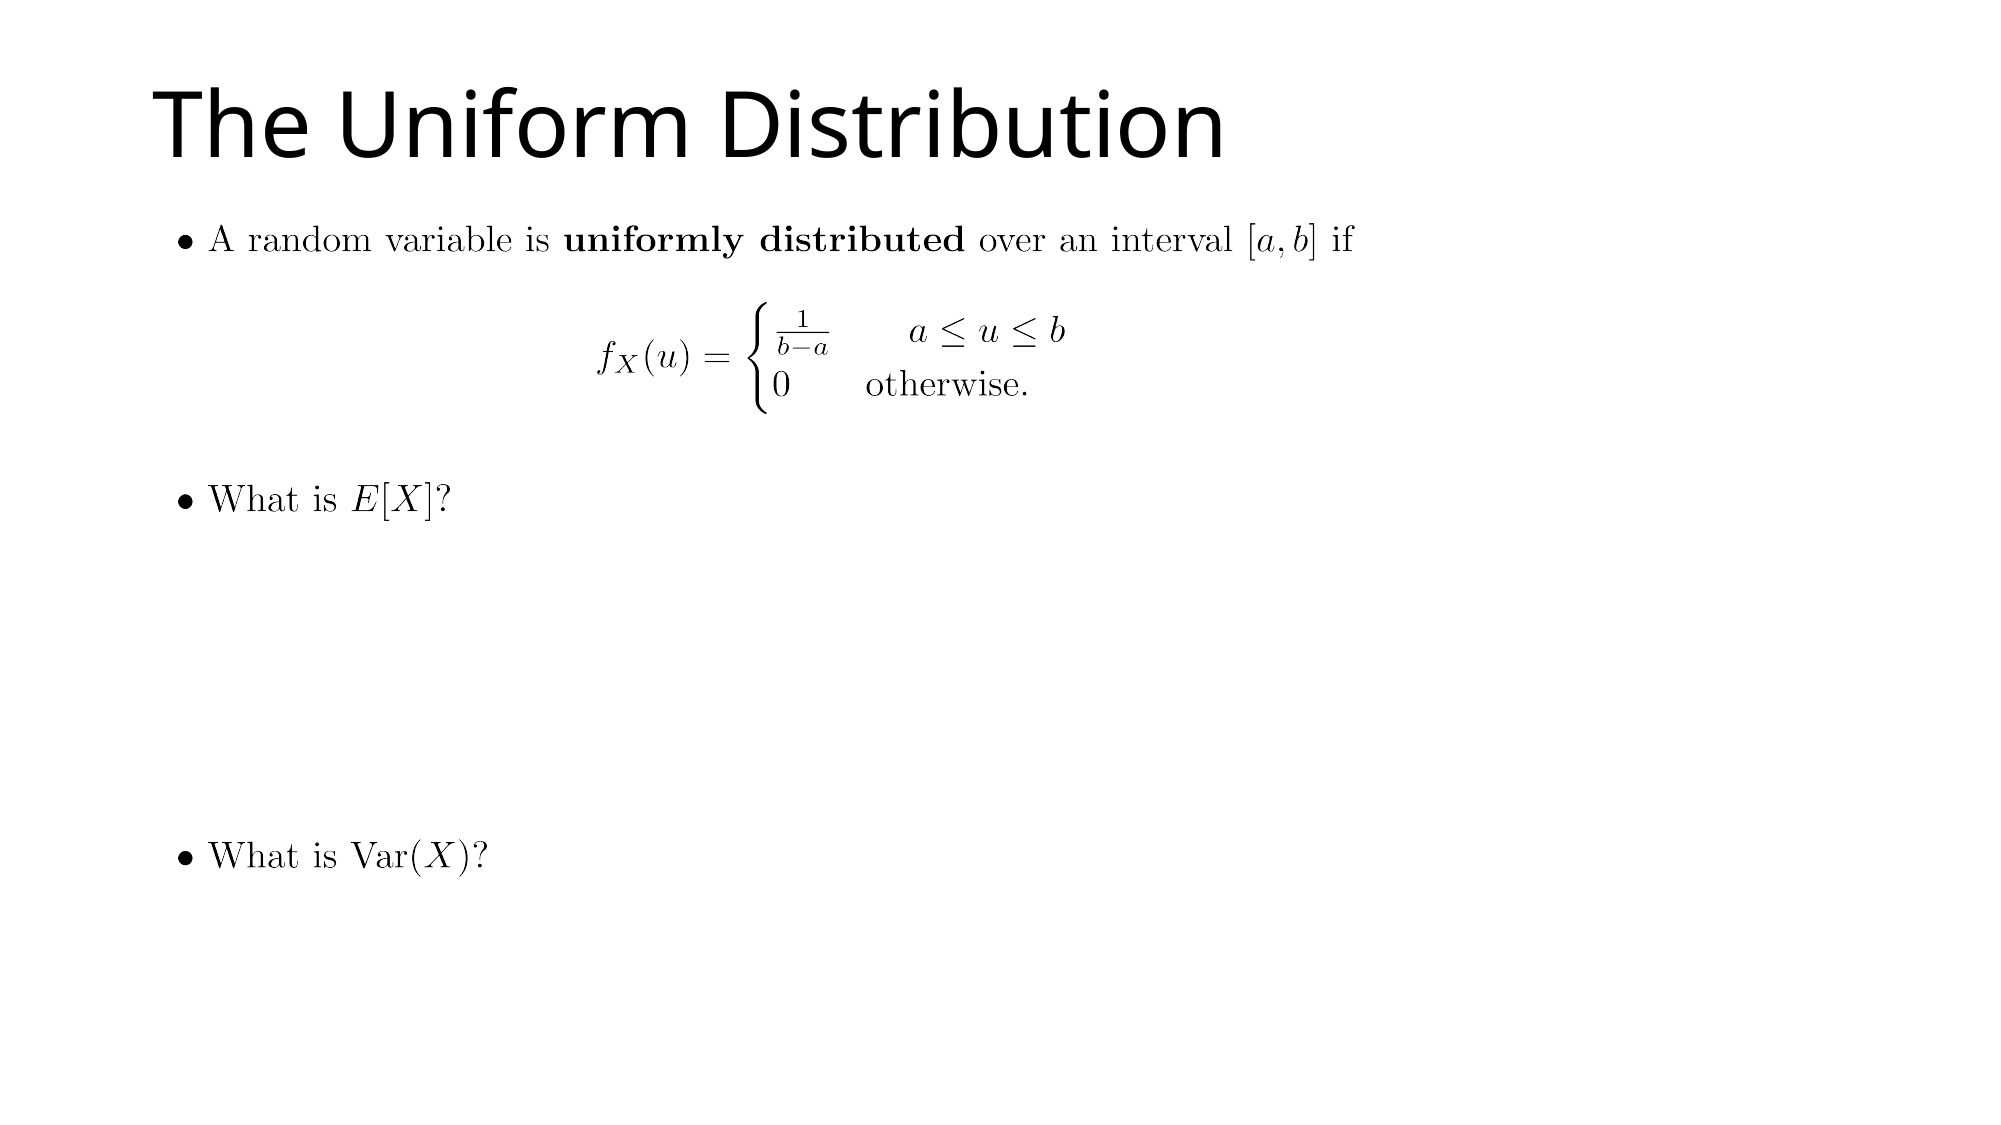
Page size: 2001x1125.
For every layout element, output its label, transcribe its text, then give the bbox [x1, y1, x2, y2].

picture [178, 839, 487, 877]
picture [178, 223, 1355, 414]
title The Uniform Distribution [137, 19, 1863, 237]
picture [178, 482, 450, 521]
